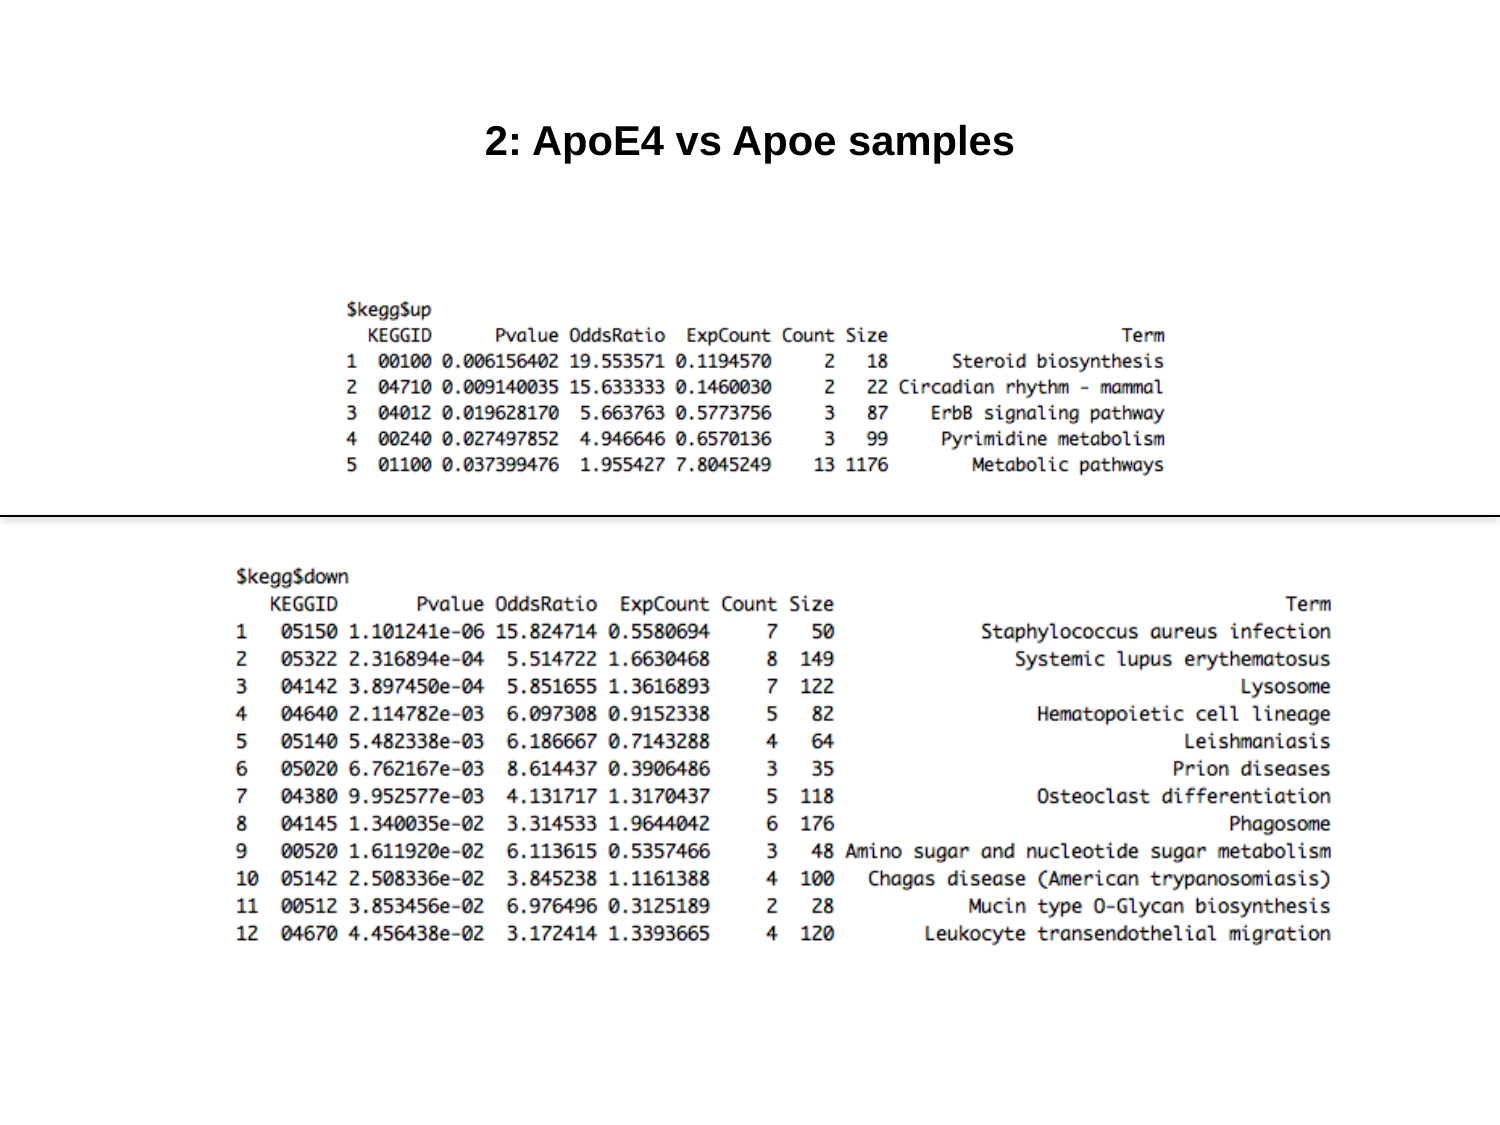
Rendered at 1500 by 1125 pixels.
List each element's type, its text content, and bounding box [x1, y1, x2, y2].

title 2: ApoE4 vs Apoe samples [75, 45, 1425, 233]
picture [338, 298, 1179, 480]
picture [227, 566, 1339, 953]
